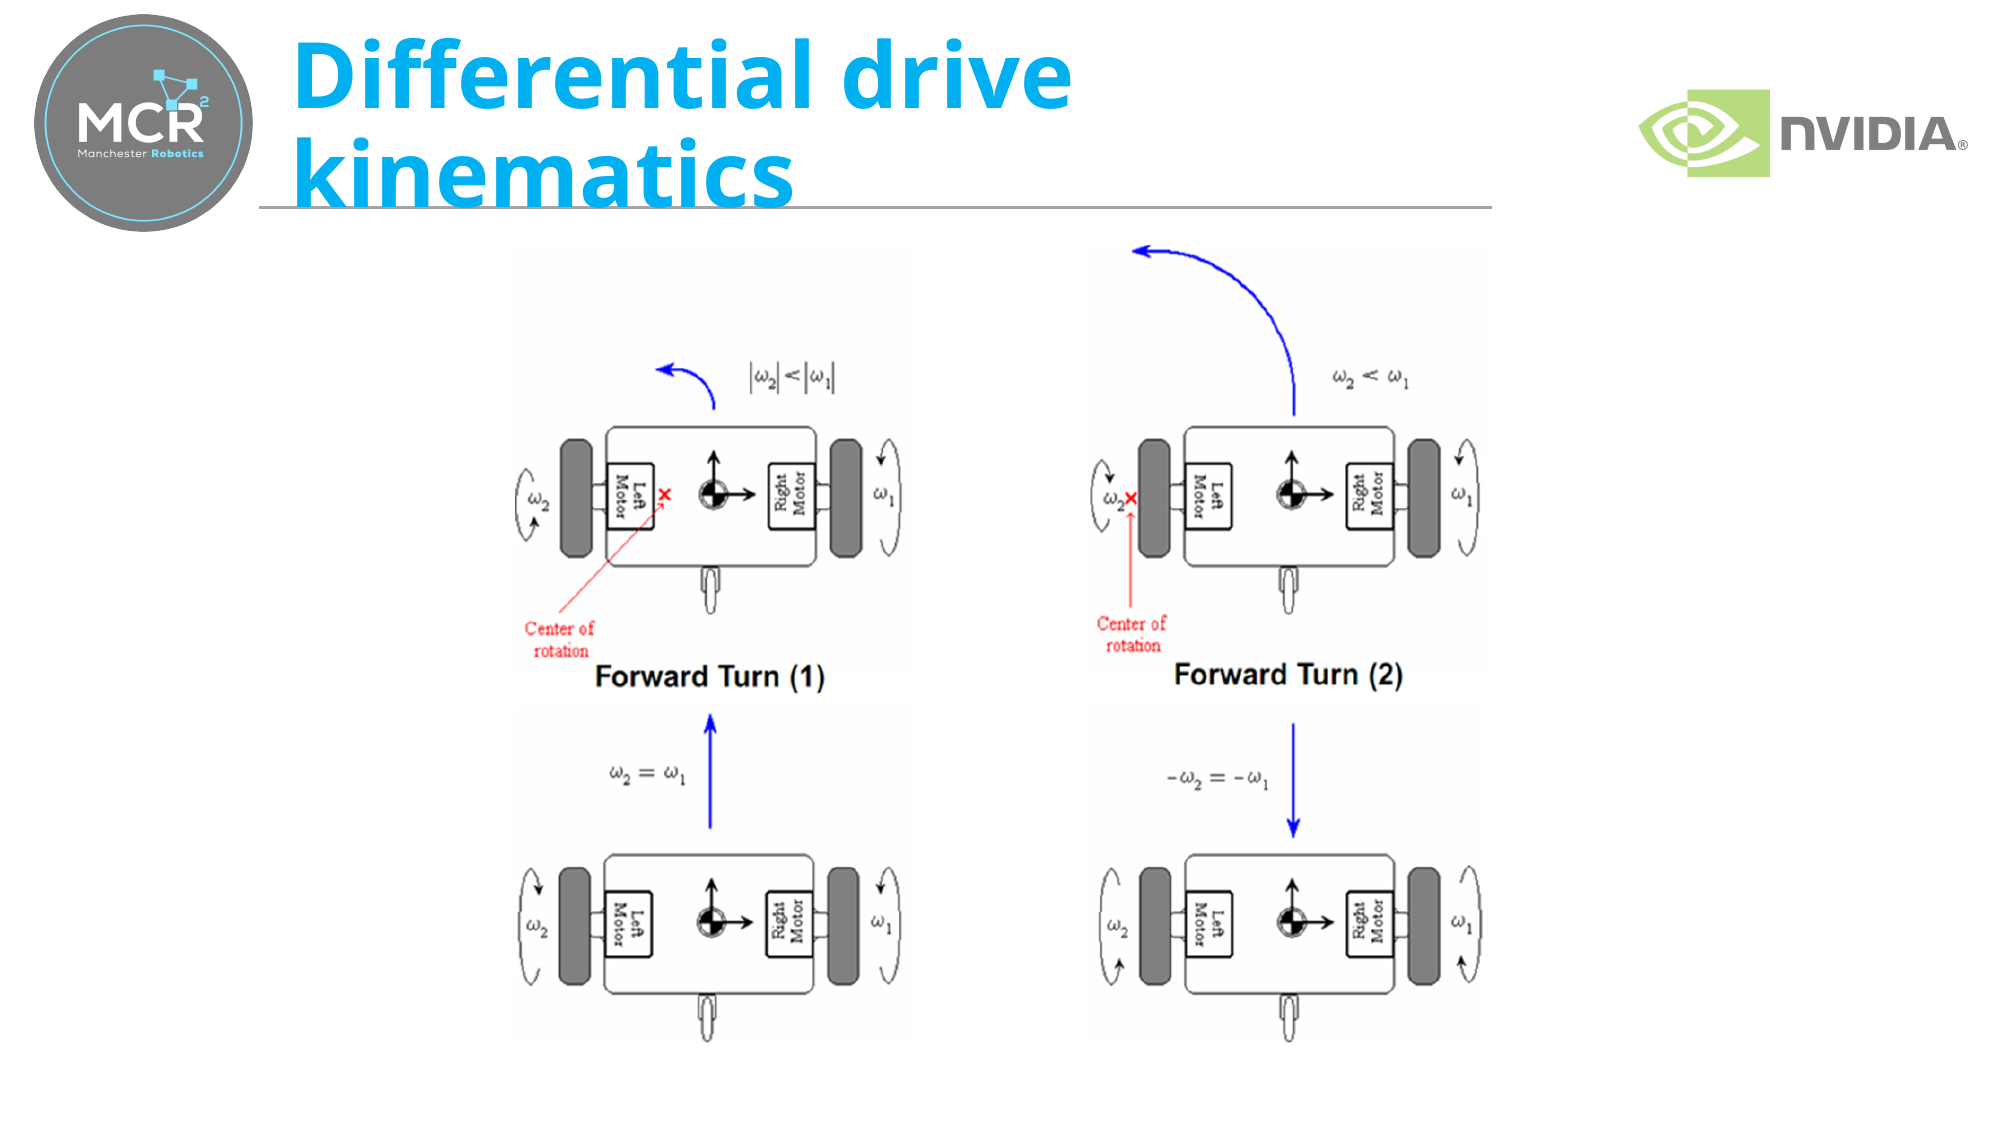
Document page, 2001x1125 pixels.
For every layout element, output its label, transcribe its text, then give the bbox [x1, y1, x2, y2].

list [515, 237, 1485, 1043]
title Differential drive kinematics [275, 19, 1615, 238]
